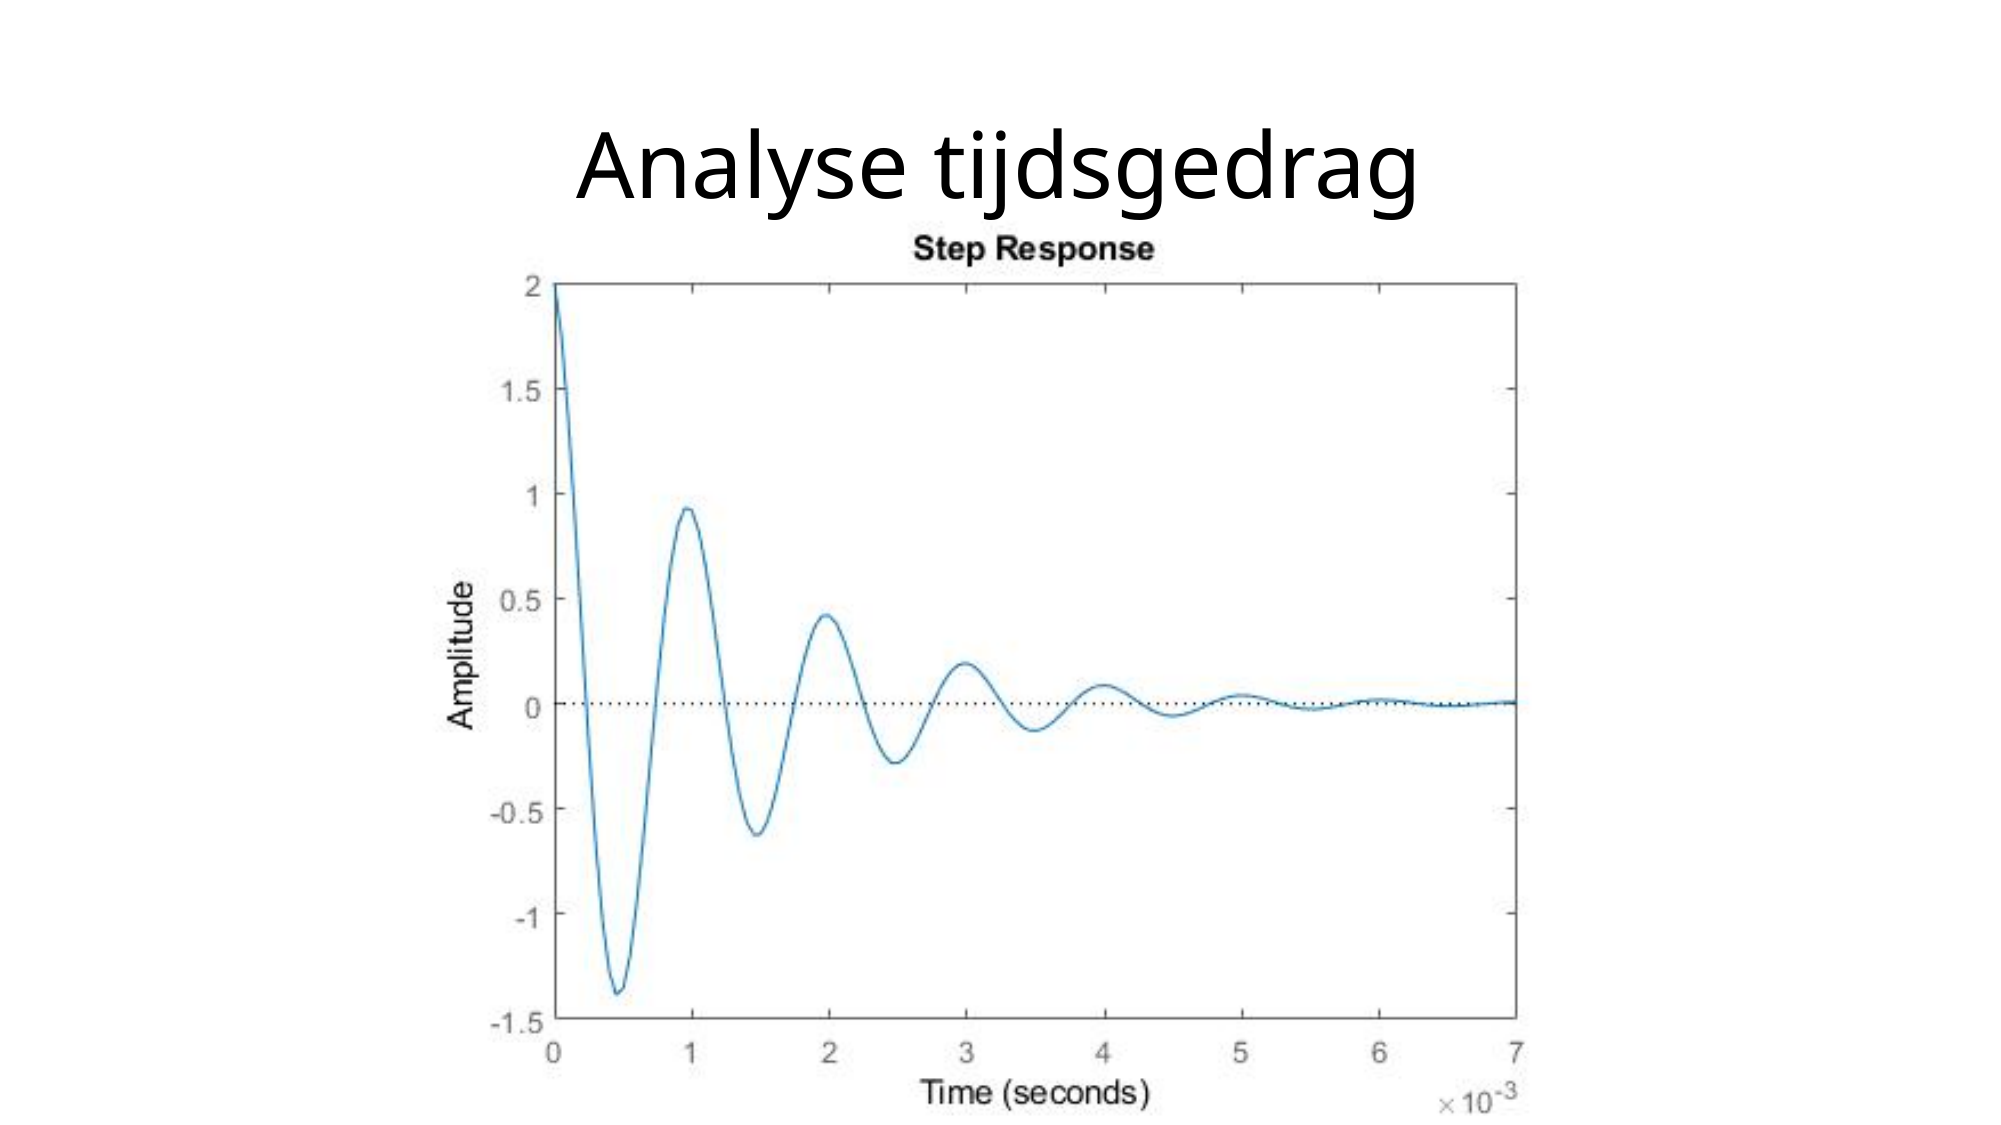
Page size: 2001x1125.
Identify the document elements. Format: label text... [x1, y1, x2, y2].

title Analyse tijdsgedrag [137, 59, 1863, 278]
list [361, 167, 1639, 1125]
